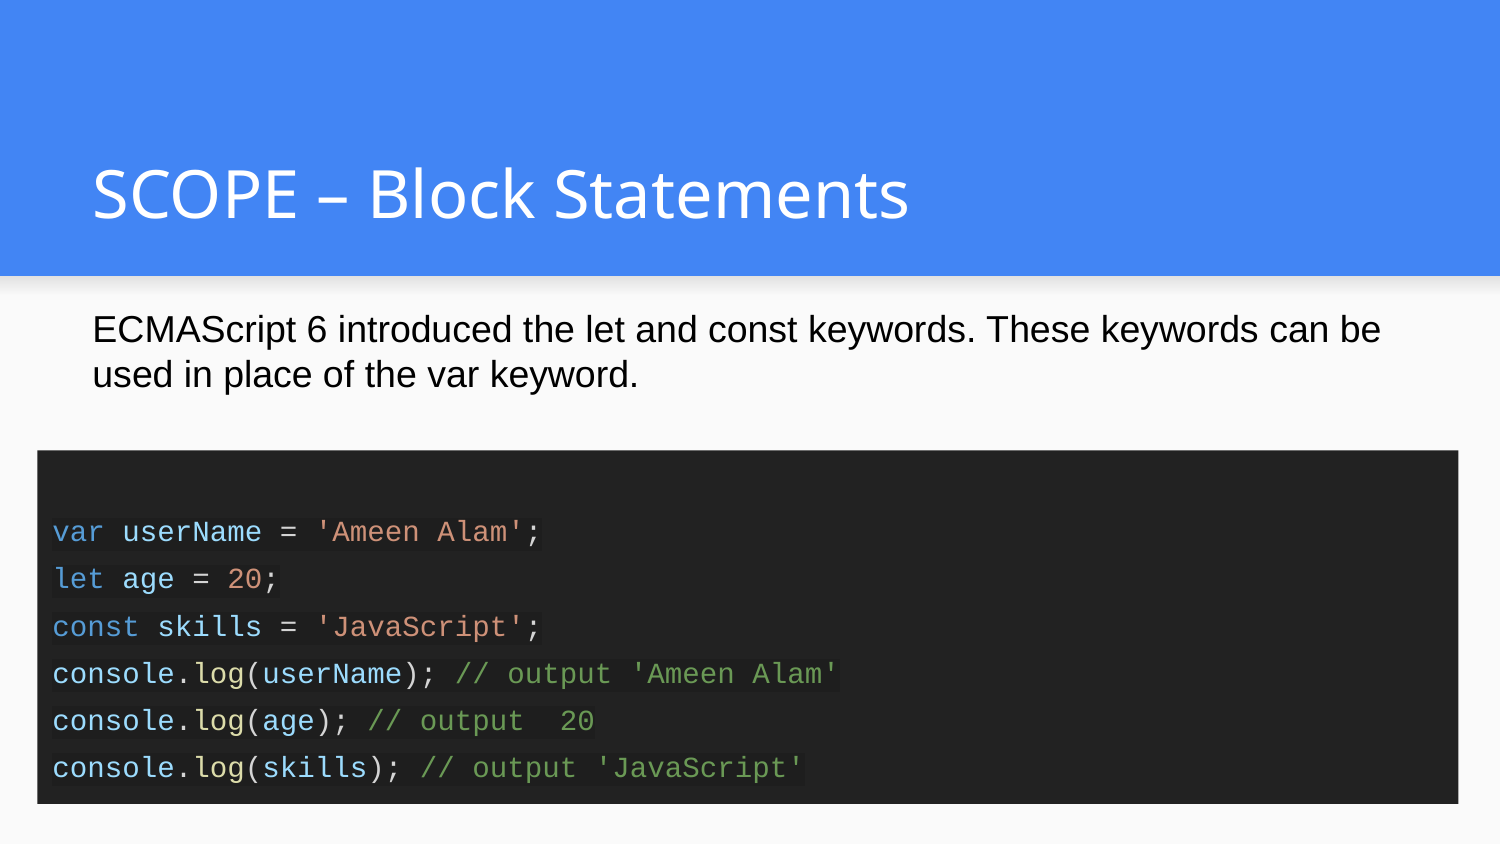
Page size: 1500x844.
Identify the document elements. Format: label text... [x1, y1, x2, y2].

list ECMAScript 6 introduced the let and const keywords. These keywords can be used in place of the var keyword. [77, 289, 1427, 450]
list var userName = 'Ameen Alam'; let age = 20; const skills = 'JavaScript'; console.log(userName); // output 'Ameen Alam' console.log(age); // output 20 console.log(skills); // output 'JavaScript' [37, 450, 1459, 804]
title SCOPE – Block Statements [77, 121, 1427, 248]
